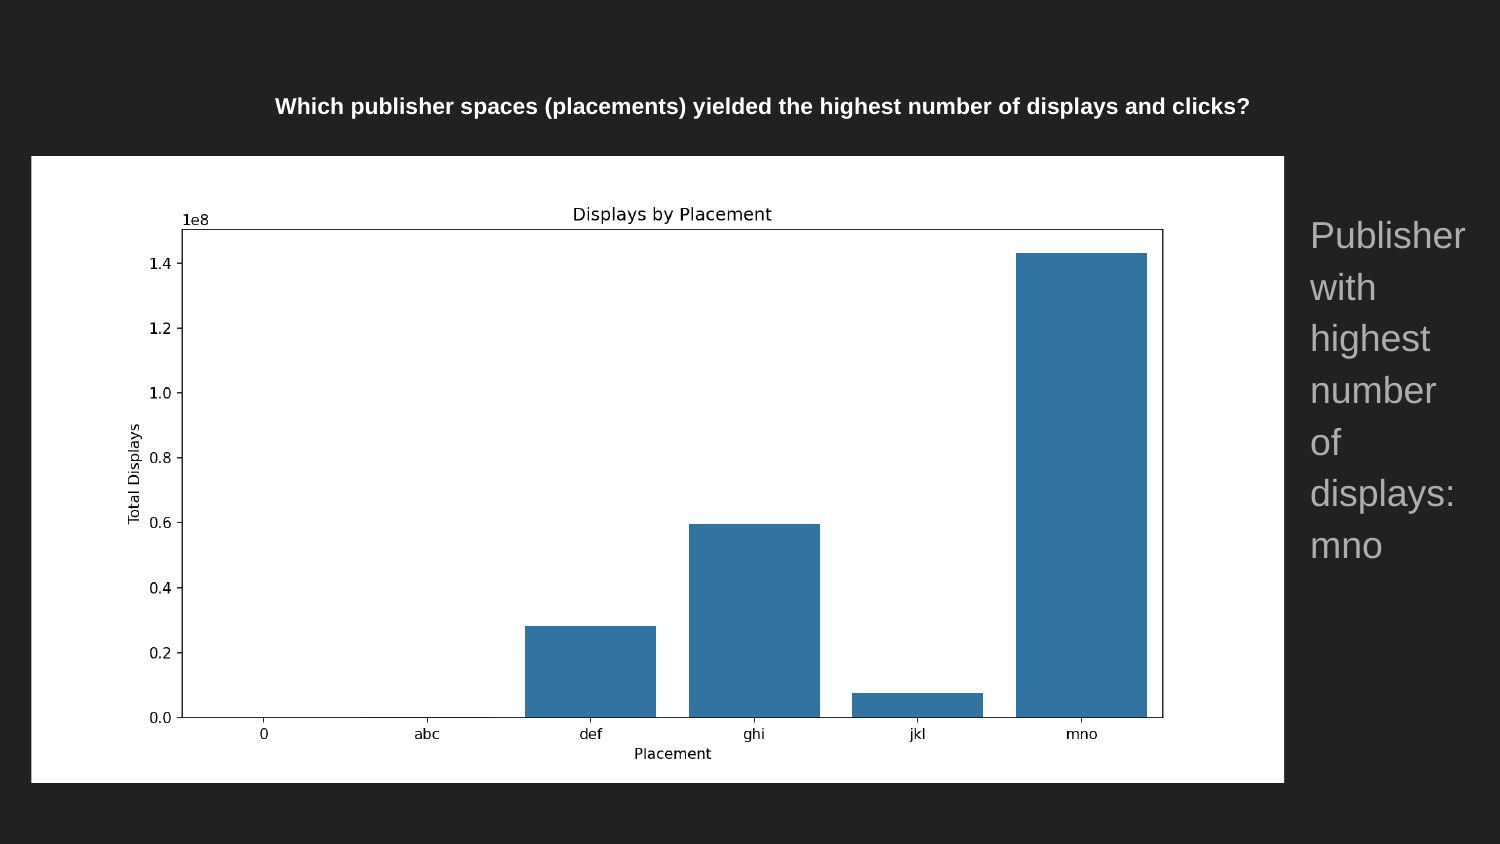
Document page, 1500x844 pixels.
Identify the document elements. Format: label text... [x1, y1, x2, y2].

title Which publisher spaces (placements) yielded the highest number of displays and clicks? [51, 72, 1449, 167]
picture [31, 156, 1285, 783]
list Publisher with highest number of displays: mno [1295, 189, 1484, 750]
